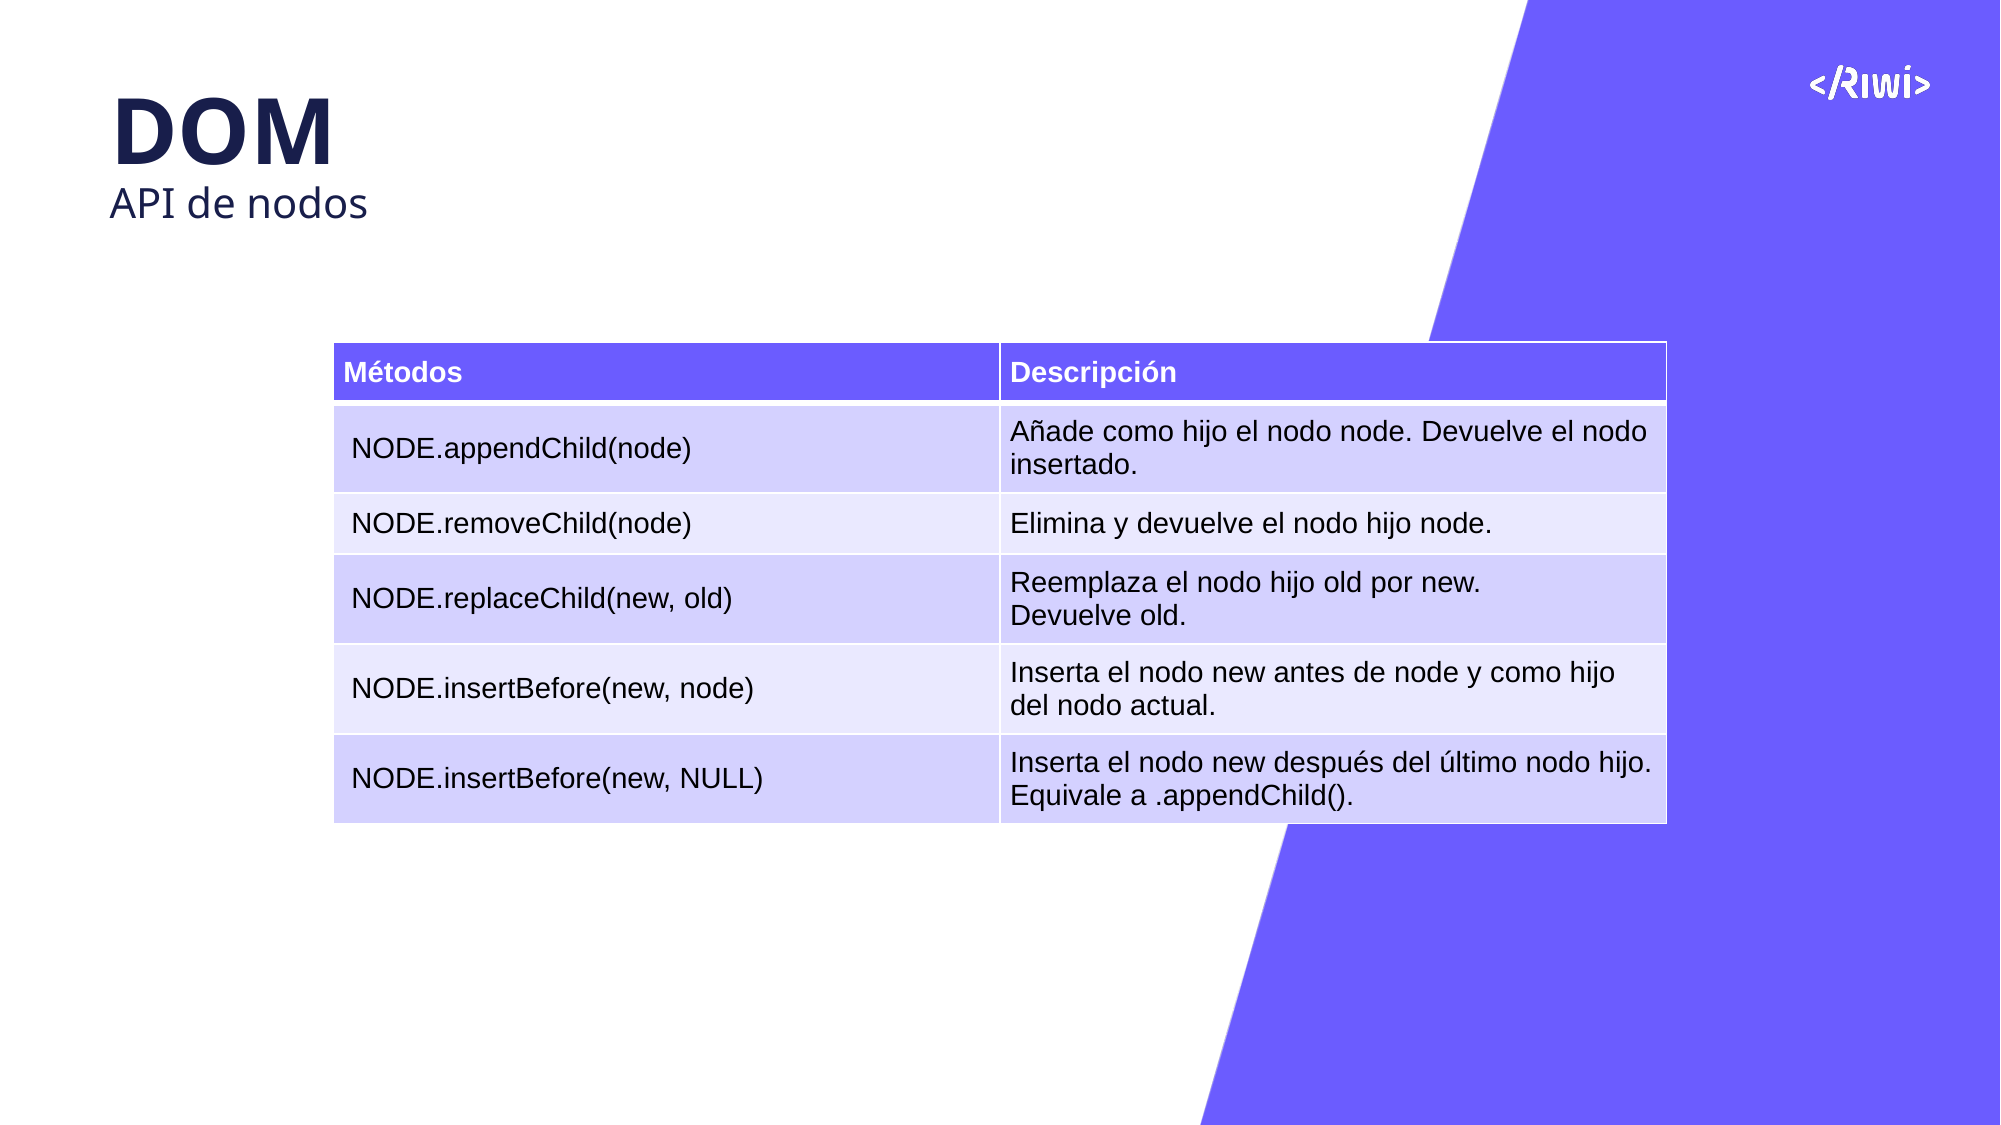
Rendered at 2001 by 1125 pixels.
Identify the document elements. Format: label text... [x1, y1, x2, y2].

table_cell NODE.insertBefore(new, NULL) [334, 735, 999, 823]
table_cell NODE.replaceChild(new, old) [334, 555, 999, 643]
table_cell Reemplaza el nodo hijo old por new. Devuelve old. [1001, 555, 1194, 643]
table_cell Añade como hijo el nodo node. Devuelve el nodo insertado. [1001, 406, 1194, 492]
table_header Métodos [334, 343, 999, 400]
table_cell Inserta el nodo new antes de node y como hijo del nodo actual. [1001, 645, 1194, 733]
table_cell Inserta el nodo new después del último nodo hijo. Equivale a .appendChild(). [1001, 735, 1194, 823]
table_cell NODE.insertBefore(new, node) [334, 645, 999, 733]
text_box DOM [94, 65, 510, 169]
table_cell NODE.removeChild(node) [334, 494, 999, 553]
text_box API de nodos [94, 169, 655, 235]
table_header Descripción [1001, 343, 1194, 400]
table_cell NODE.appendChild(node) [334, 406, 999, 492]
table_cell Elimina y devuelve el nodo hijo node. [1001, 494, 1194, 553]
picture [1199, 0, 2000, 1125]
